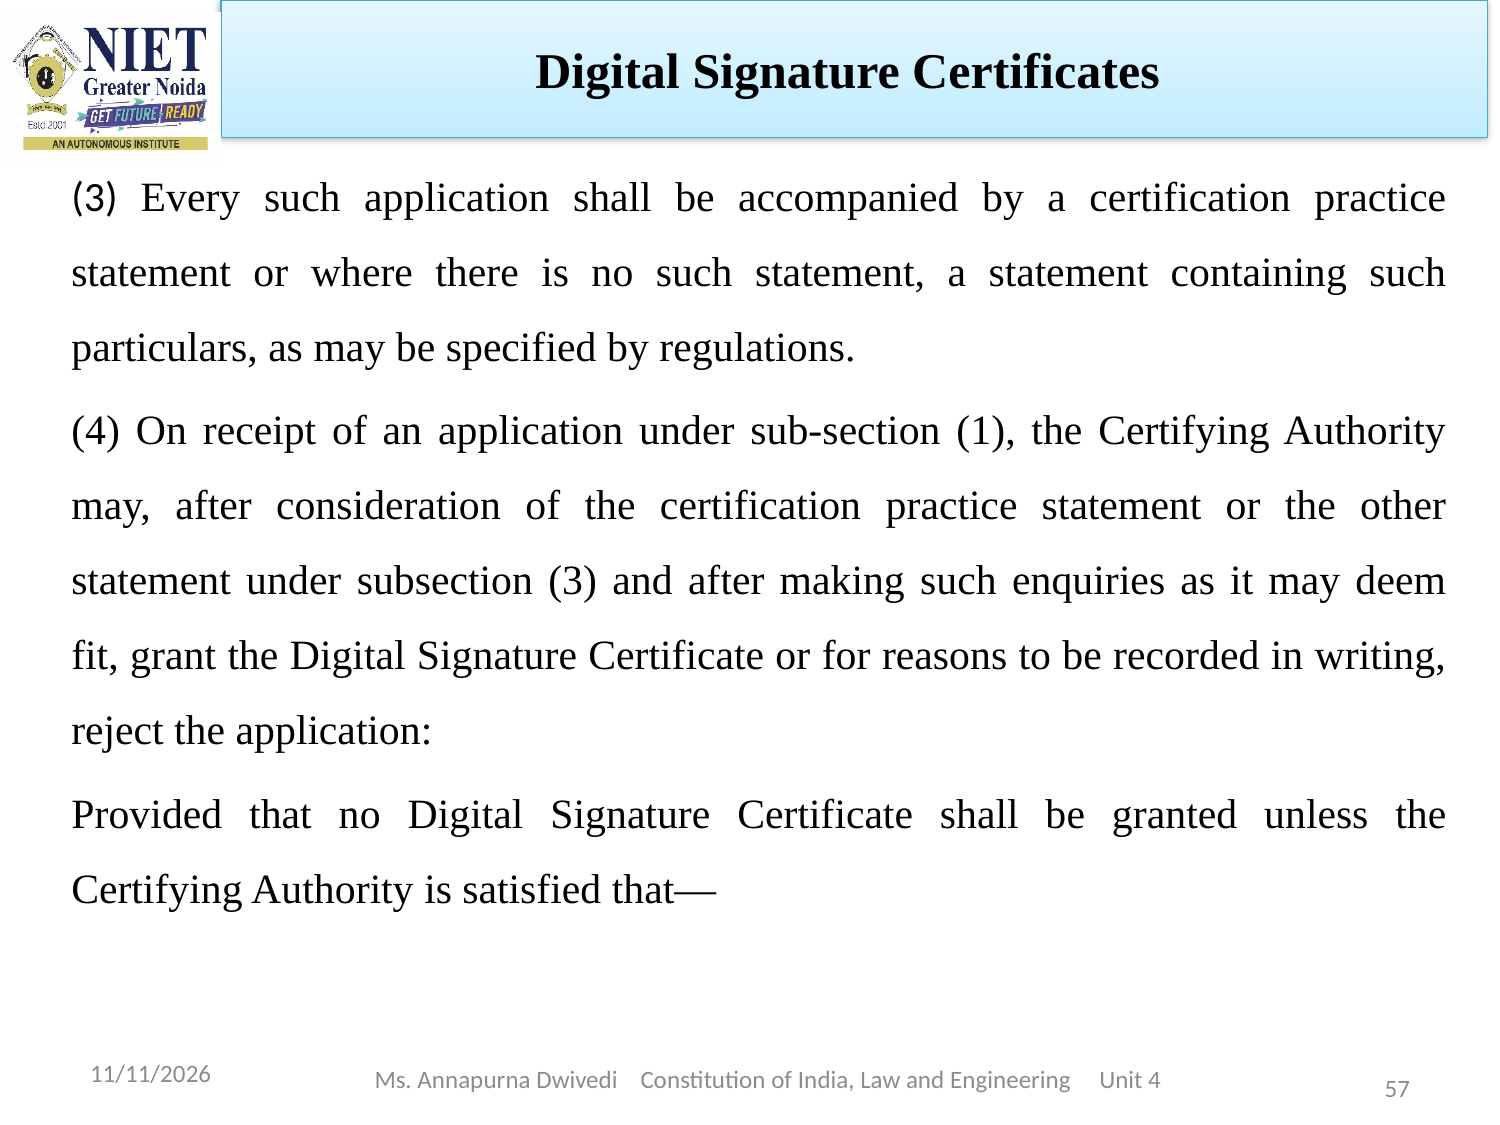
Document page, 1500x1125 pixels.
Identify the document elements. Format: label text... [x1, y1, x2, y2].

slide_number 57 [1074, 1042, 1425, 1103]
picture [0, 11, 222, 163]
list (3) Every such application shall be accompanied by a certification practice statement or where there is no such statement, a statement containing such particulars, as may be specified by regulations. (4) On receipt of an application under sub-section (1), the Certifying Authority may, after consideration of the certification practice statement or the other statement under subsection (3) and after making such enquiries as it may deem fit, grant the Digital Signature Certificate or for reasons to be recorded in writing, reject the application: Provided that no Digital Signature Certificate shall be granted unless the Certifying Authority is satisfied that— [56, 144, 1463, 1018]
text_box Digital Signature Certificates [220, 0, 1488, 138]
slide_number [75, 1042, 237, 1103]
footer Ms. Annapurna Dwivedi Constitution of India, Law and Engineering Unit 4 [237, 1042, 1300, 1115]
